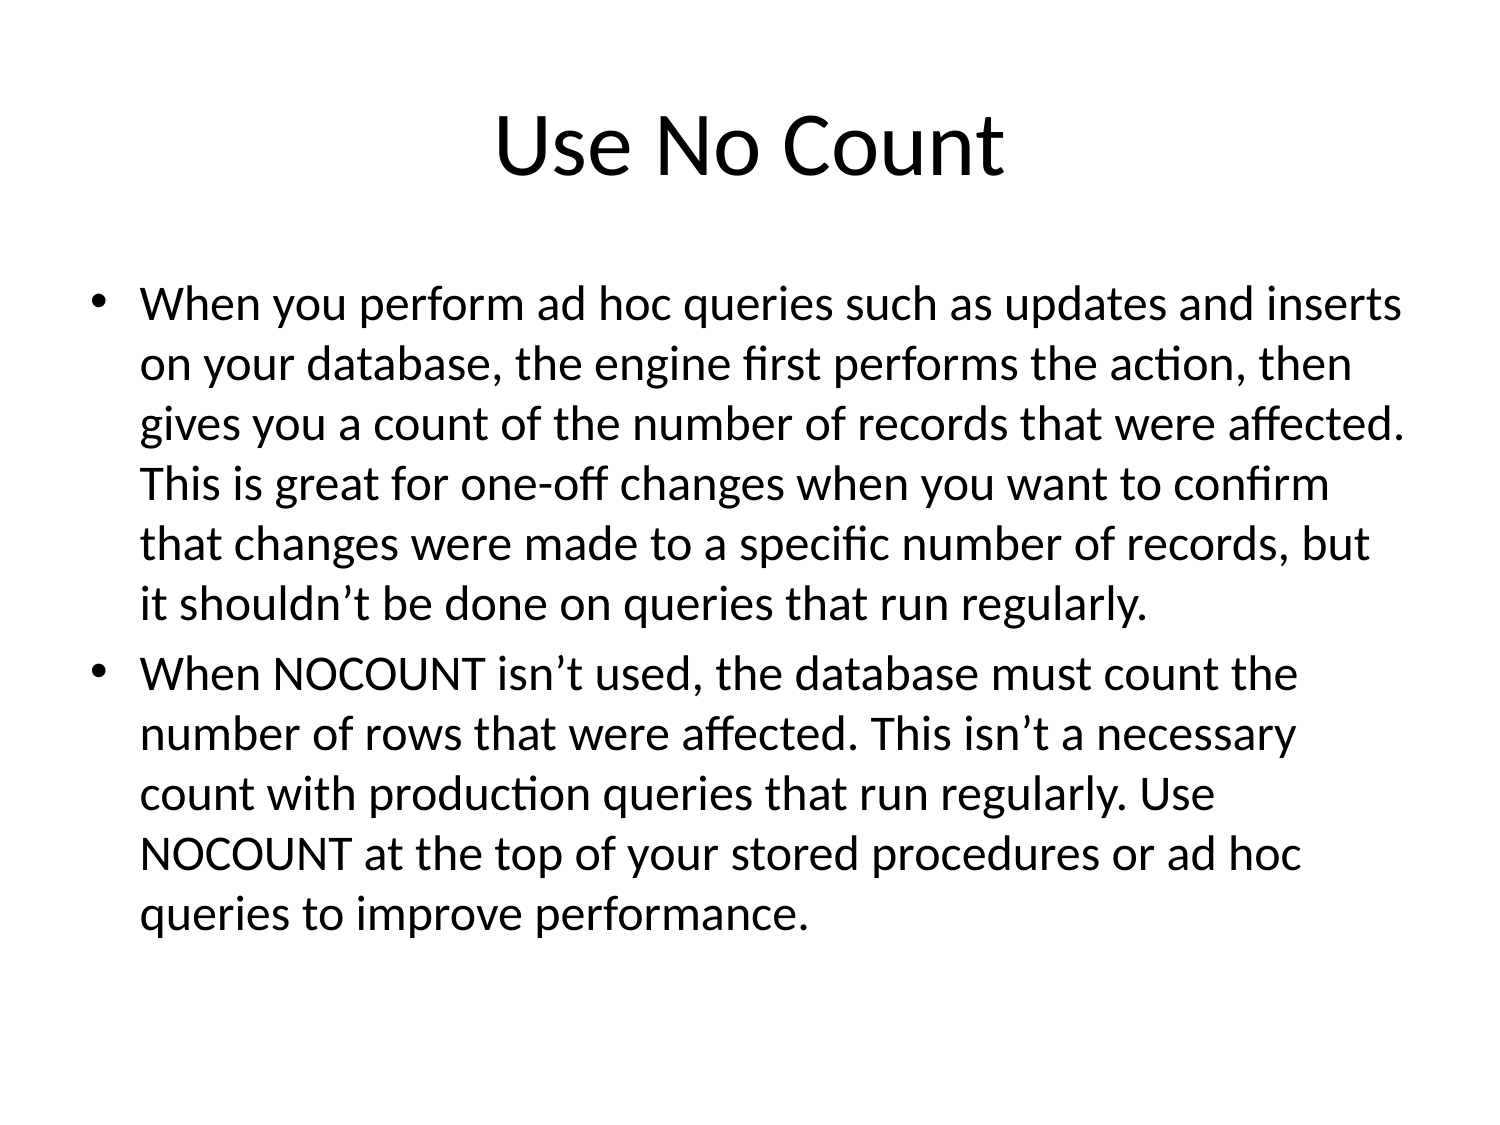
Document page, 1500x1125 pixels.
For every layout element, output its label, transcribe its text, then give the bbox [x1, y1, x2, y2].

list When you perform ad hoc queries such as updates and inserts on your database, the engine first performs the action, then gives you a count of the number of records that were affected. This is great for one-off changes when you want to confirm that changes were made to a specific number of records, but it shouldn’t be done on queries that run regularly. When NOCOUNT isn’t used, the database must count the number of rows that were affected. This isn’t a necessary count with production queries that run regularly. Use NOCOUNT at the top of your stored procedures or ad hoc queries to improve performance. [75, 262, 1425, 1005]
title Use No Count [75, 45, 1425, 233]
